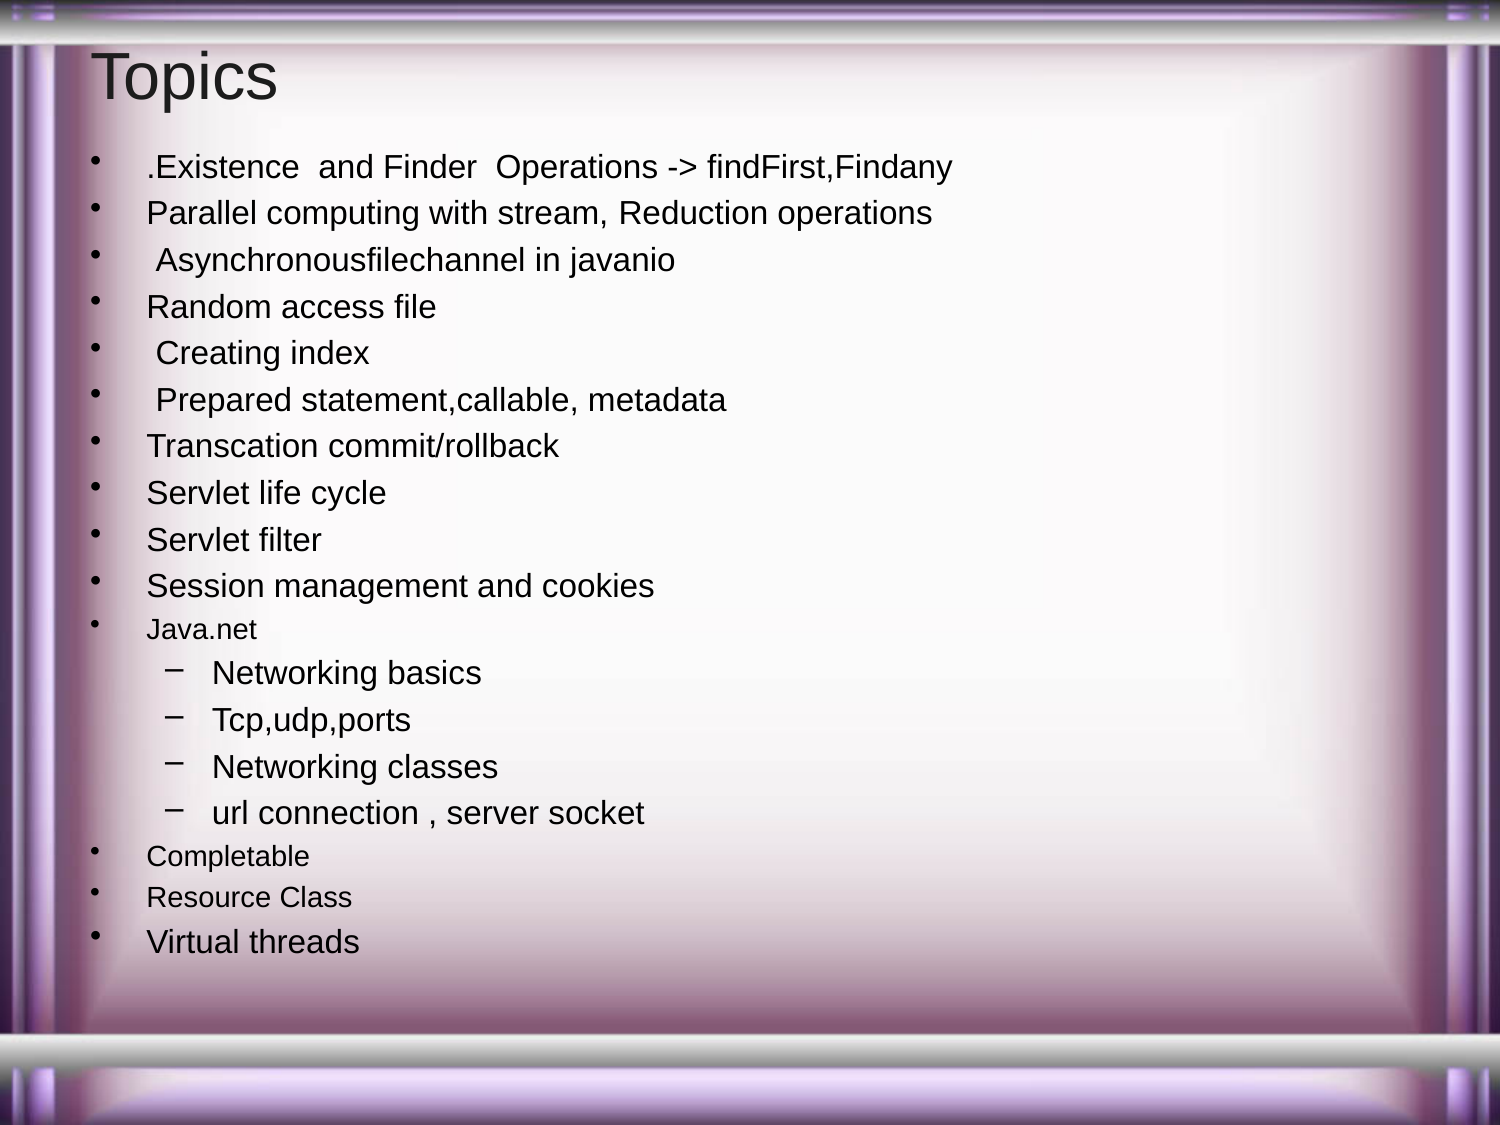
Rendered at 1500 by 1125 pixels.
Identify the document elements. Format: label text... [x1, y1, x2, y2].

picture [0, 0, 1500, 1125]
list .Existence and Finder Operations -> findFirst,Findany Parallel computing with stream, Reduction operations Asynchronousfilechannel in javanio Random access file Creating index Prepared statement,callable, metadata Transcation commit/rollback Servlet life cycle Servlet filter Session management and cookies Java.net Networking basics Tcp,udp,ports Networking classes url connection , server socket Completable Resource Class Virtual threads [75, 137, 1425, 1005]
title Topics [75, 45, 1425, 100]
